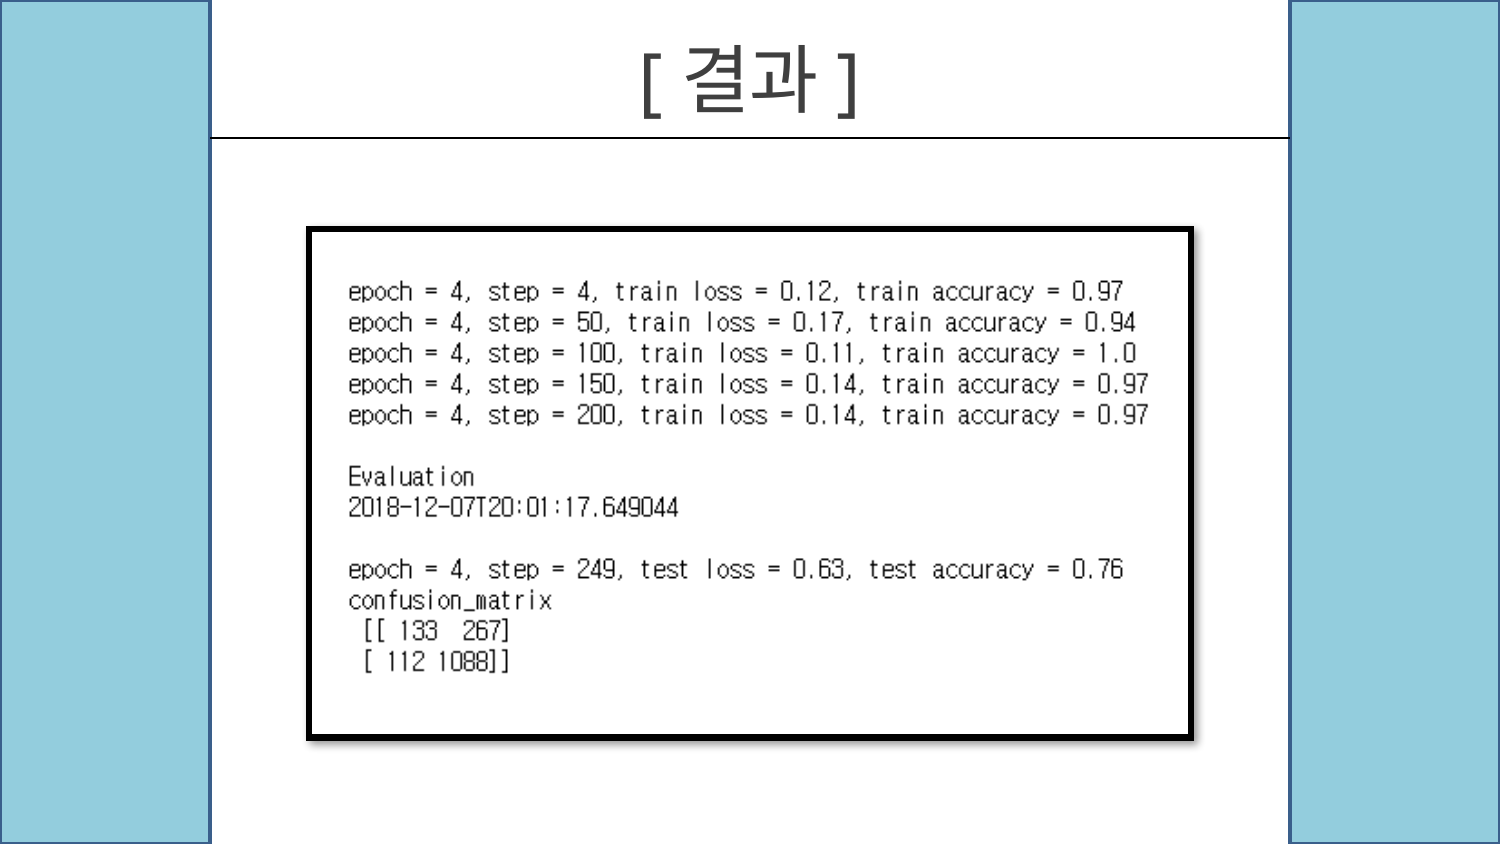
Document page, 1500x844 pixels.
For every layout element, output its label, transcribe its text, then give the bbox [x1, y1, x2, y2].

text_box [1288, 0, 1500, 844]
text_box [0, 0, 212, 844]
title [결과] [212, 24, 1288, 131]
picture [311, 231, 1188, 735]
